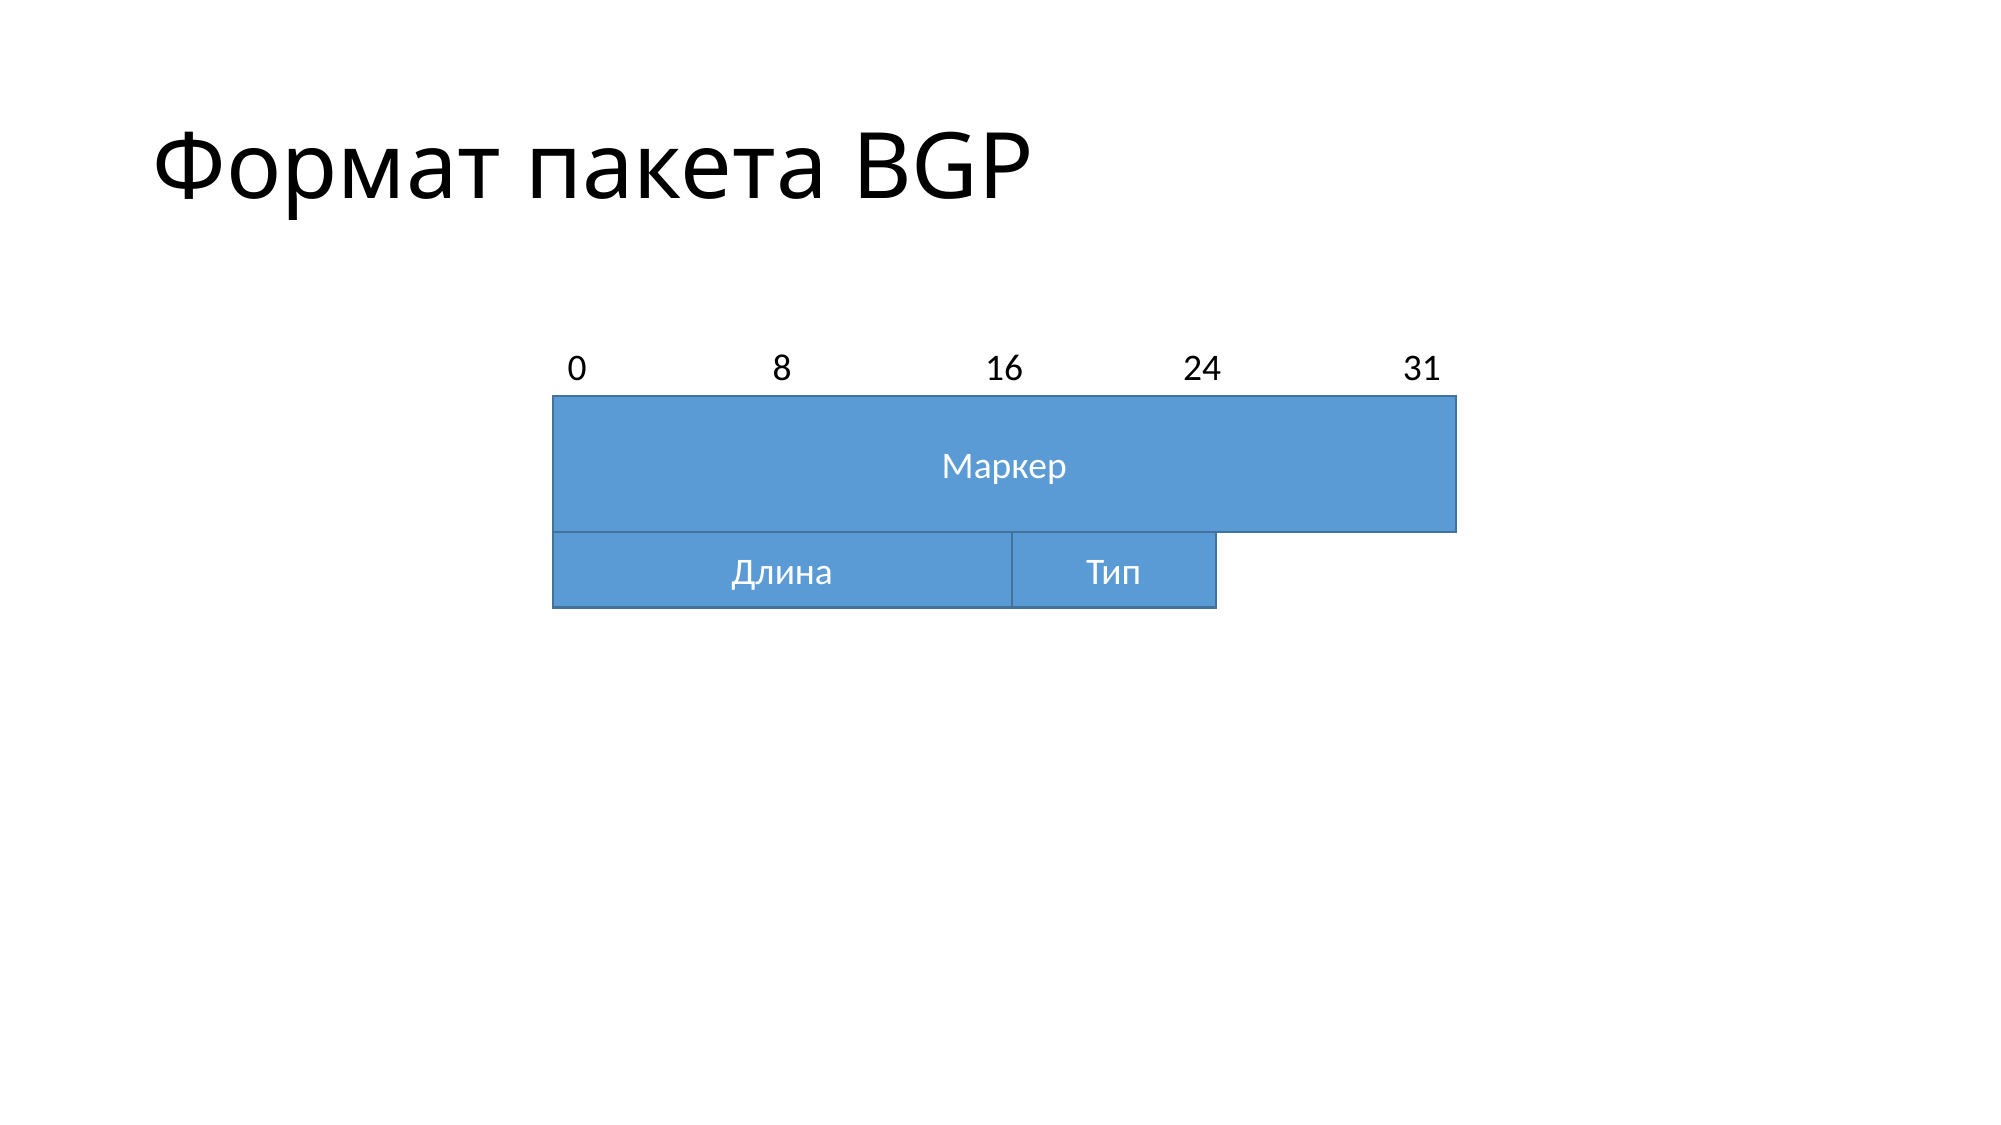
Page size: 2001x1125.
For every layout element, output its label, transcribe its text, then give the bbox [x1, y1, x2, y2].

text_box 8 [757, 335, 807, 396]
text_box Длина [552, 531, 1011, 609]
text_box 16 [970, 335, 1039, 396]
text_box 24 [1168, 335, 1236, 396]
text_box Маркер [552, 395, 1457, 533]
text_box 31 [1388, 335, 1456, 396]
title Формат пакета BGP [137, 59, 1863, 278]
text_box Тип [1011, 531, 1217, 609]
text_box 0 [552, 335, 602, 396]
